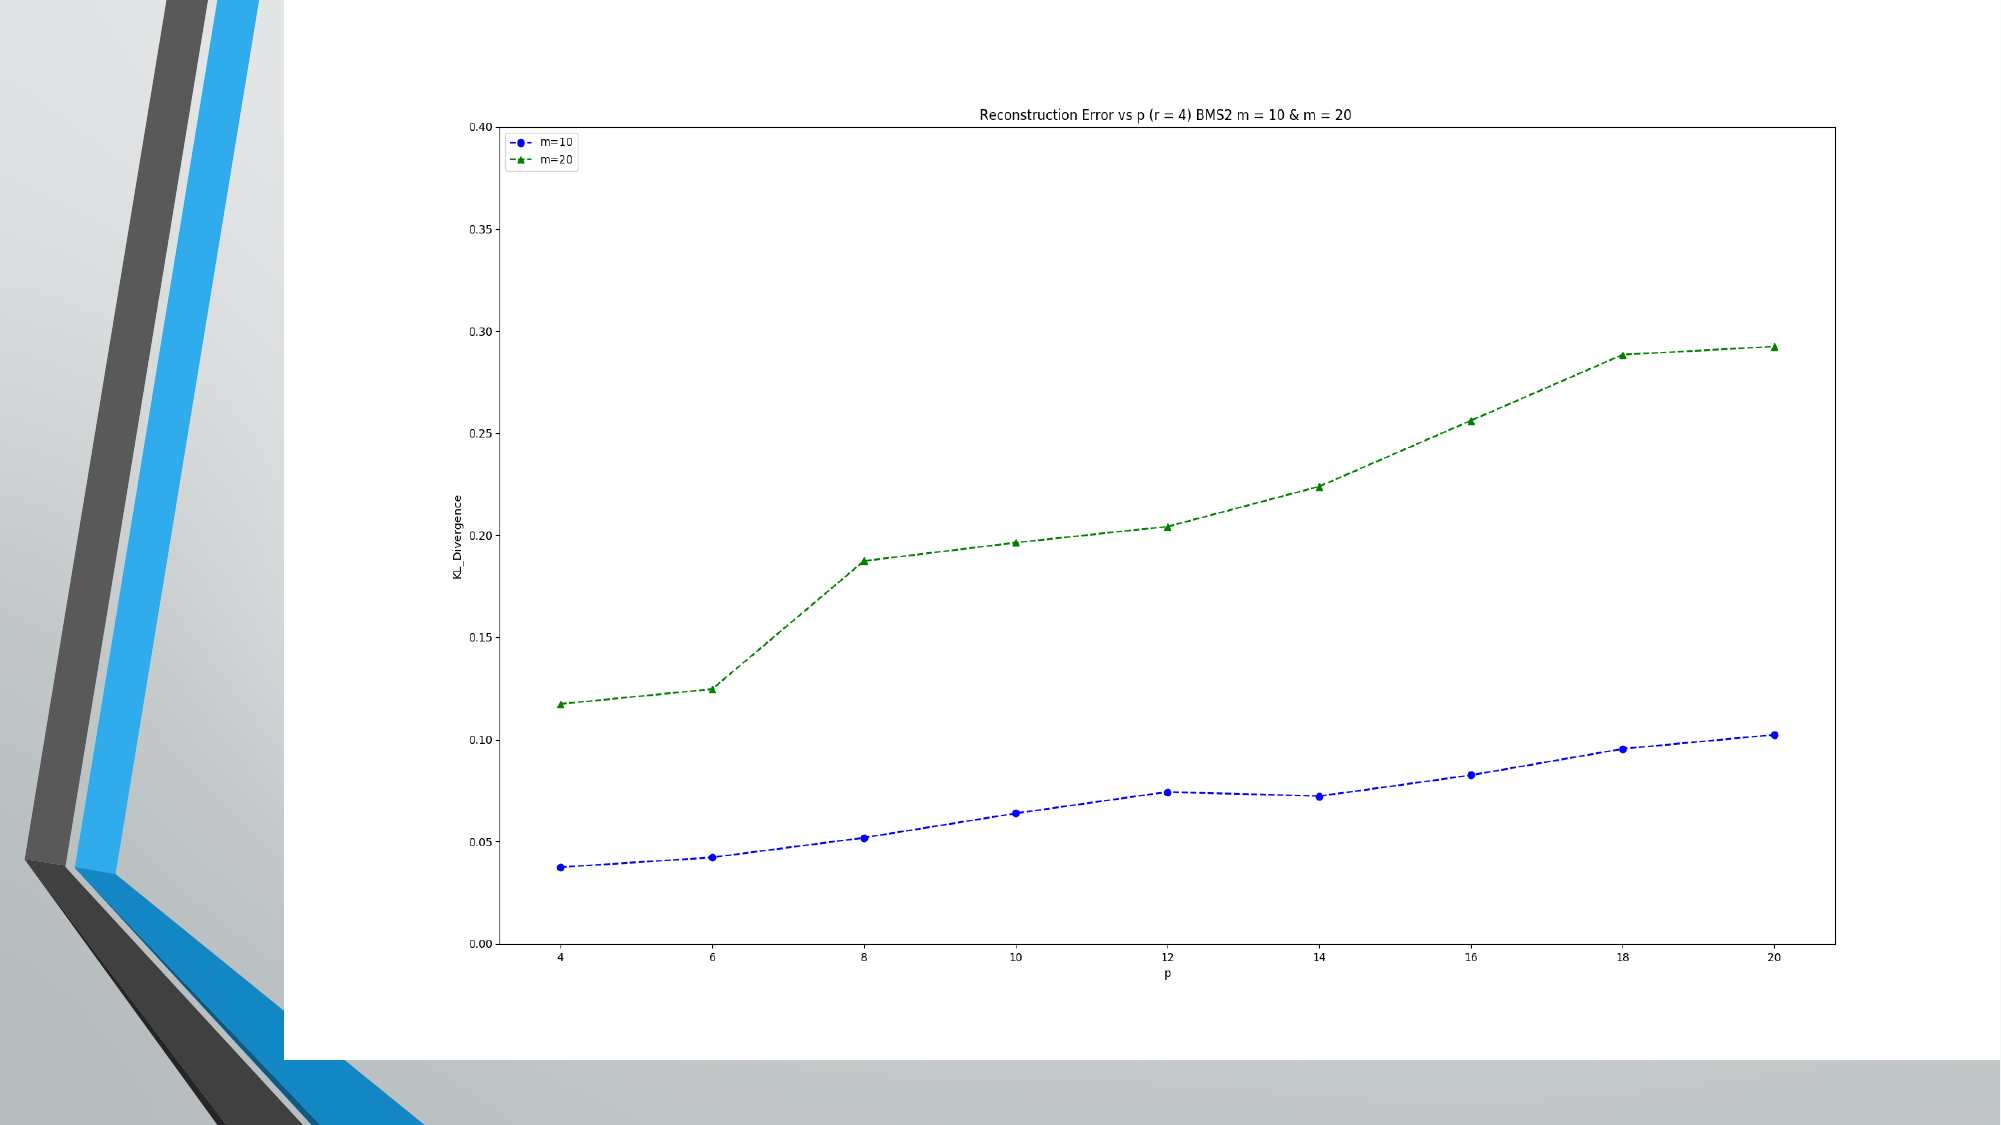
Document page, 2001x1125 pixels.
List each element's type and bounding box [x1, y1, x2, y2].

list [283, 0, 2000, 1060]
